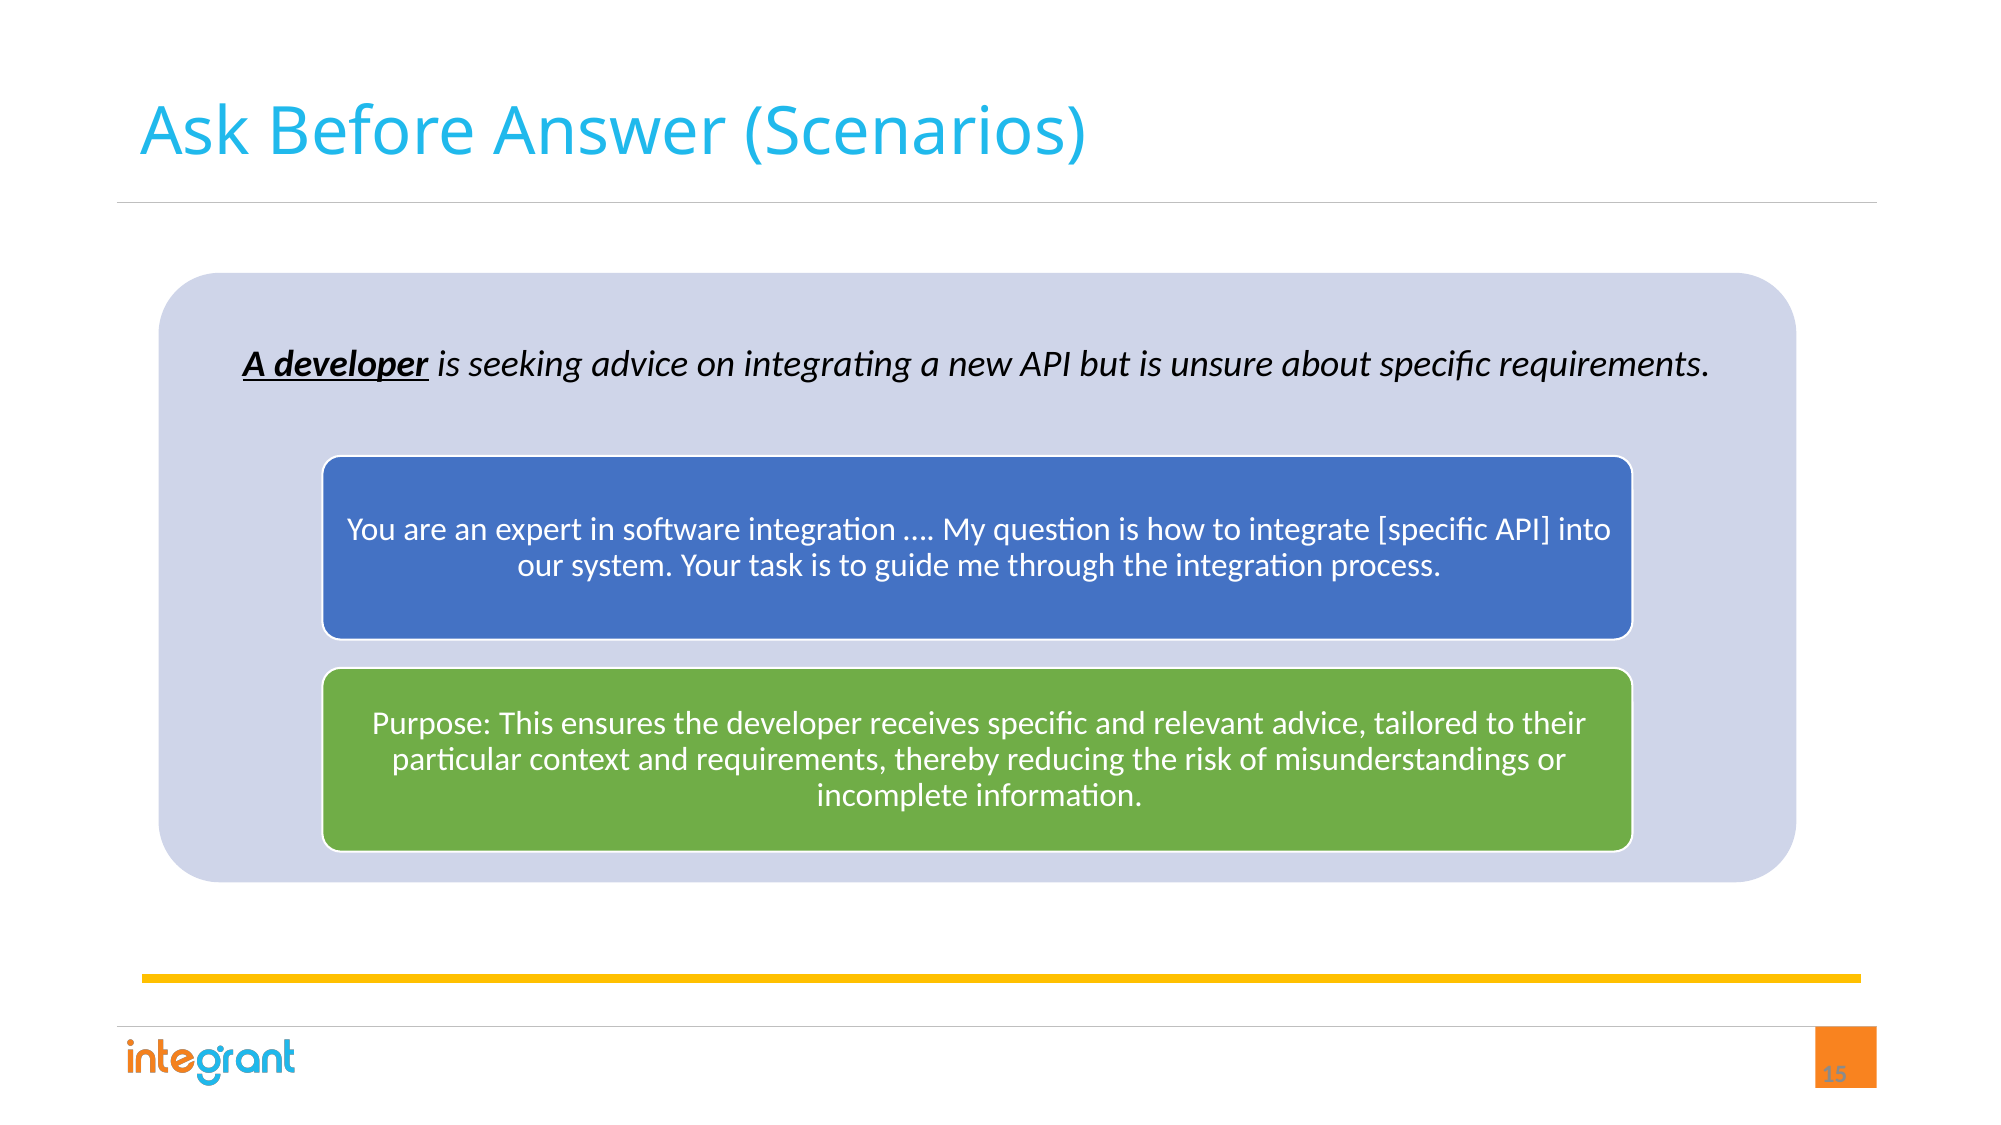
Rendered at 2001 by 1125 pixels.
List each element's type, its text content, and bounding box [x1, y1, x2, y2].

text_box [158, 272, 1797, 883]
text_box Ask Before Answer (Scenarios) [125, 80, 1922, 176]
picture [123, 1035, 298, 1088]
slide_number 15 [1412, 1042, 1863, 1103]
